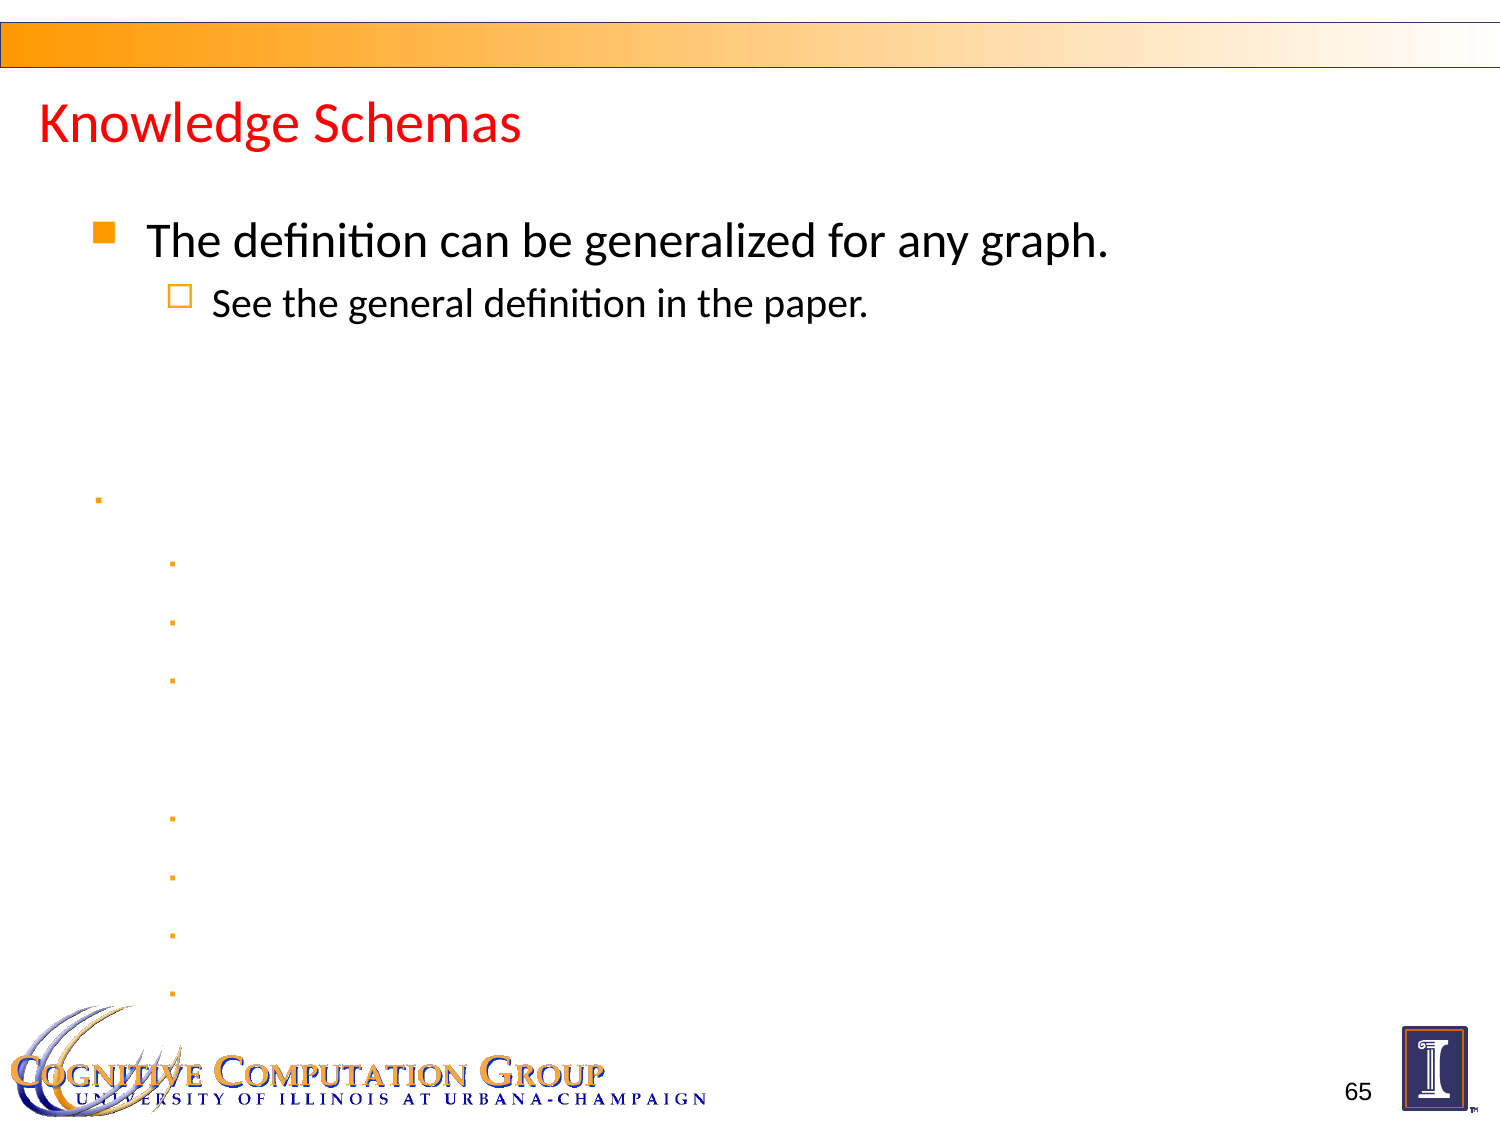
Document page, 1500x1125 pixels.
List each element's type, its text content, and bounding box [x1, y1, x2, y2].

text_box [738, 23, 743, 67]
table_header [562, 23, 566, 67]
text_box [650, 23, 654, 67]
picture [0, 1000, 713, 1125]
text_box [826, 23, 831, 67]
list The definition can be generalized for any graph. See the general definition in the paper. [75, 200, 1425, 1013]
text_box Alex Smith [914, 23, 919, 67]
slide_number 65 [1237, 1074, 1388, 1113]
title Knowledge Schemas [24, 75, 1375, 163]
